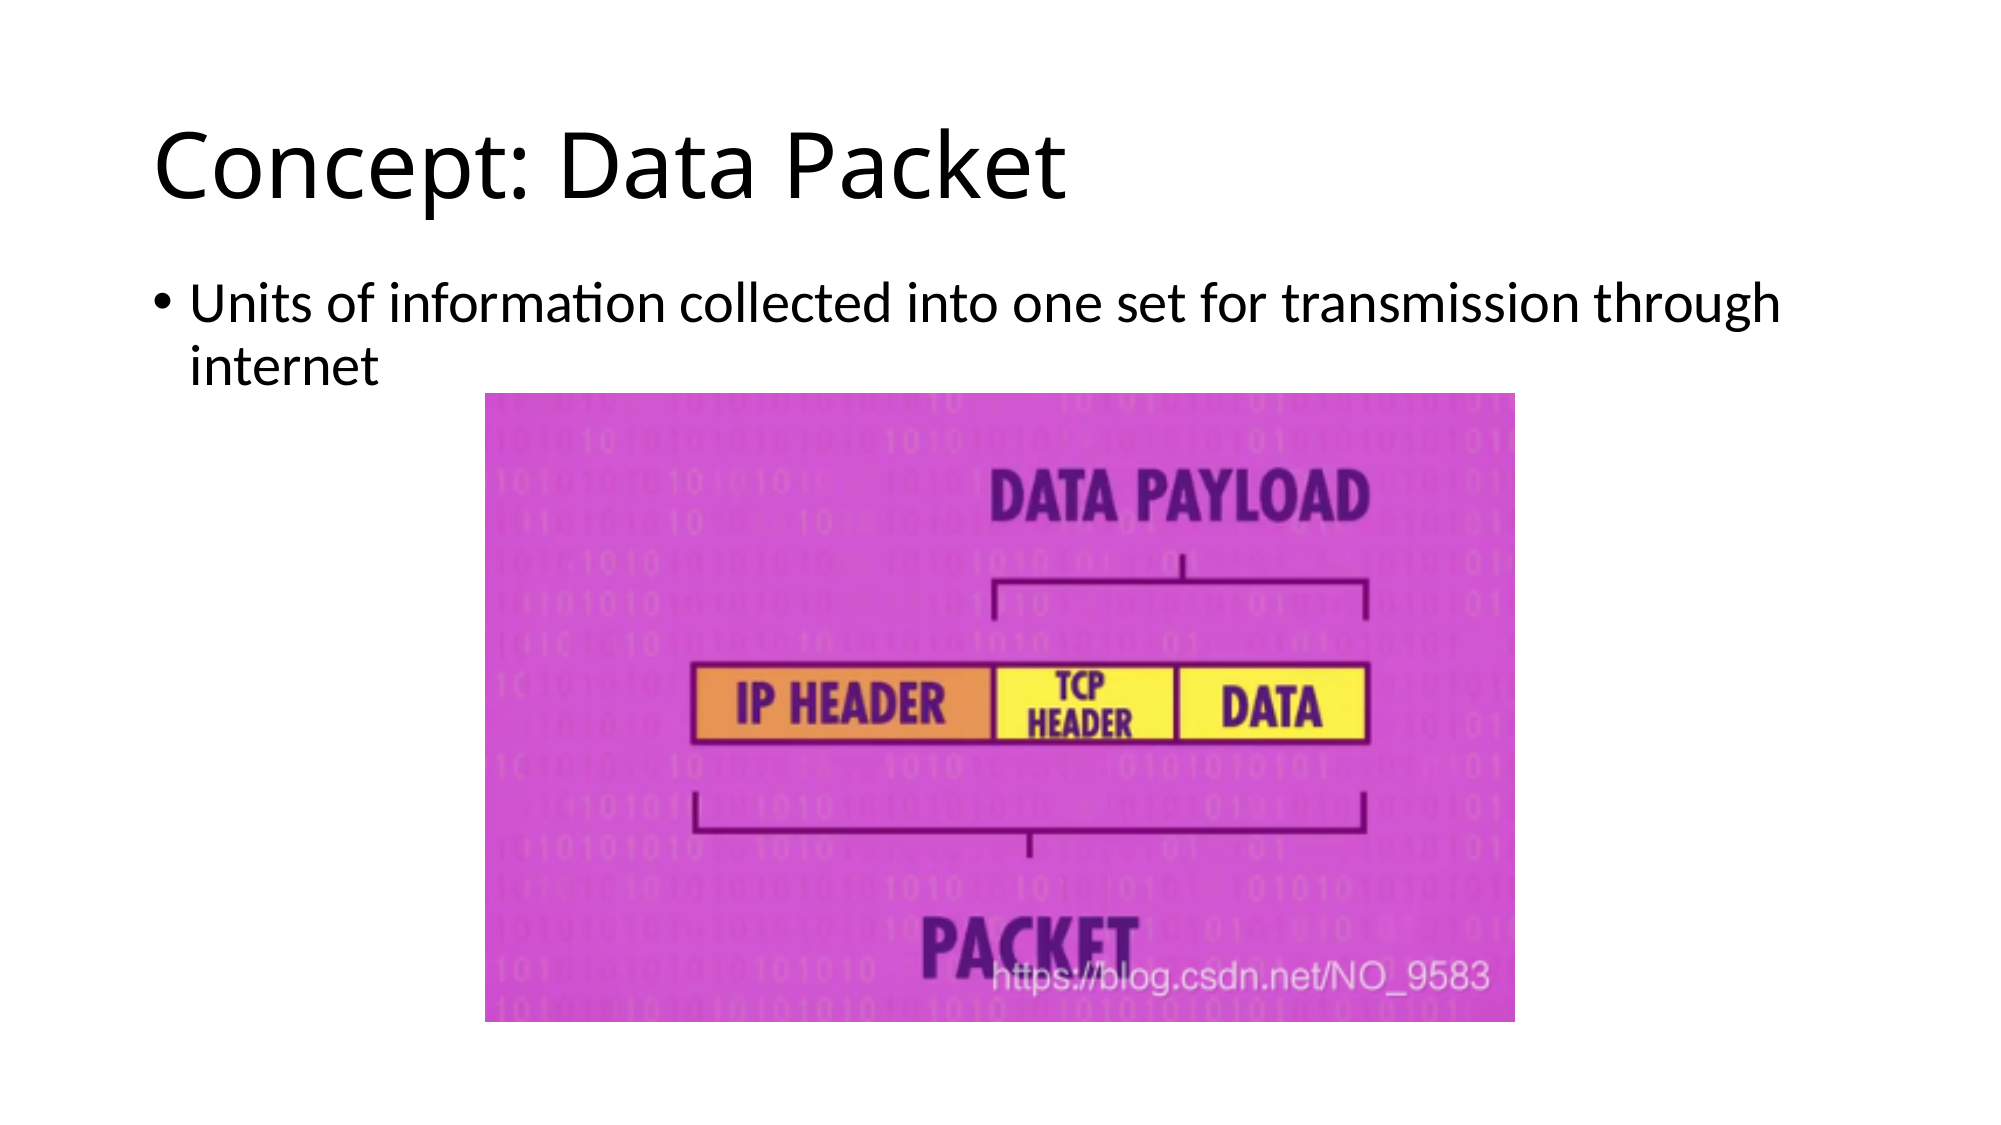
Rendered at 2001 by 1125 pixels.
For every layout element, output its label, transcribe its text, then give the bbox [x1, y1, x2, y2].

list Units of information collected into one set for transmission through internet [137, 264, 1863, 979]
picture [484, 393, 1515, 1022]
title Concept: Data Packet [137, 59, 1863, 264]
